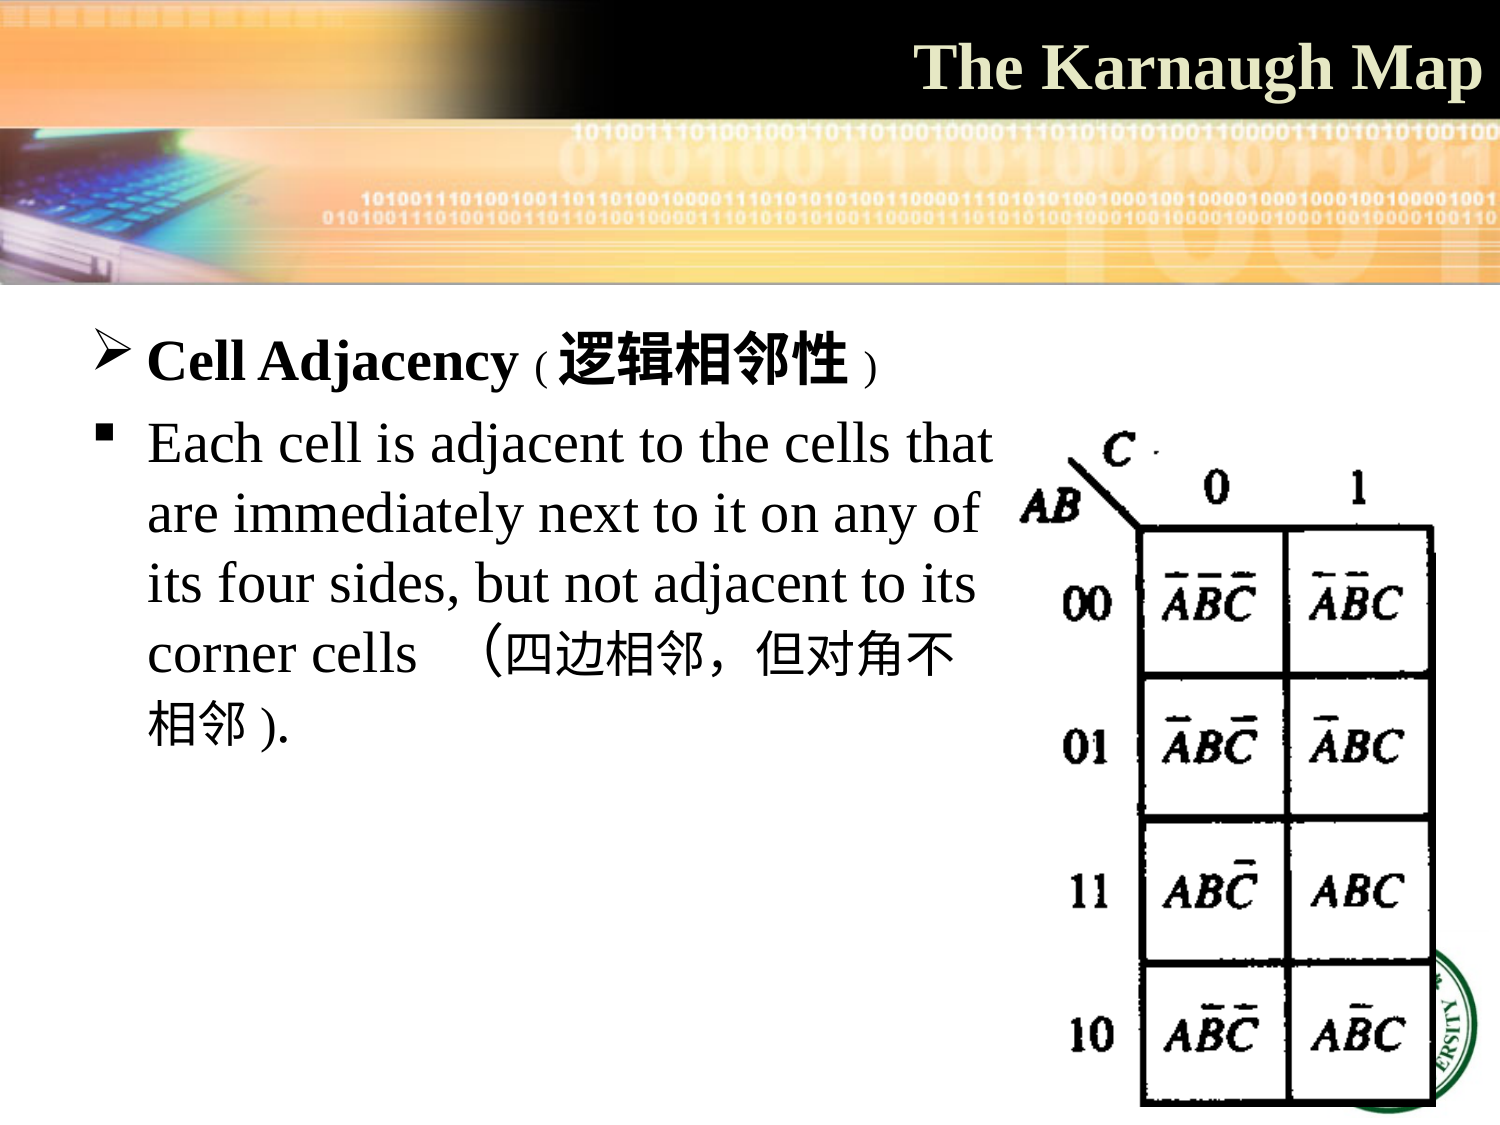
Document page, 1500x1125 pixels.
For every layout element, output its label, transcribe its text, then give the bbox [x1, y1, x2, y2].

text_box Each cell is adjacent to the cells that are immediately next to it on any of its four sides, but not adjacent to its corner cells （四边相邻，但对角不相邻). [76, 397, 1010, 835]
picture [0, 0, 1500, 285]
picture [1011, 420, 1489, 1118]
text_box Cell Adjacency (逻辑相邻性) [74, 314, 1425, 421]
title The Karnaugh Map [212, 0, 1500, 126]
